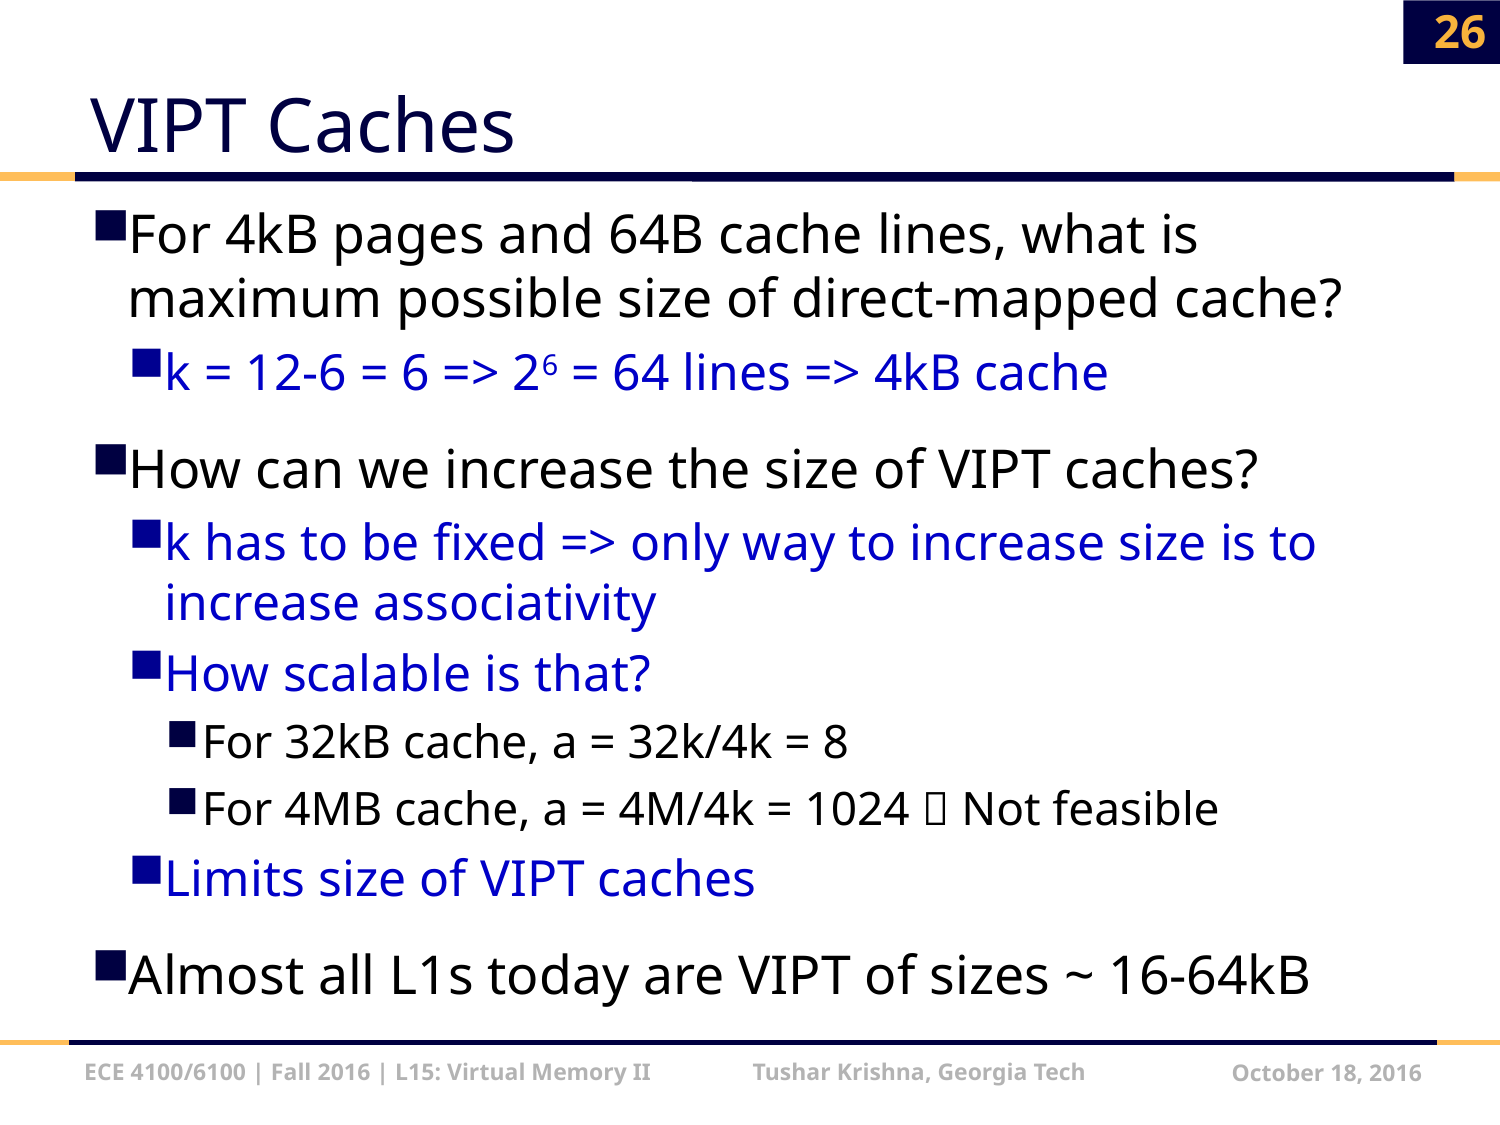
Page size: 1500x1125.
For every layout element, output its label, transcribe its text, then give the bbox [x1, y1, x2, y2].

footer ECE 4100/6100 | Fall 2016 | L15: Virtual Memory II Tushar Krishna, Georgia Tech [69, 1042, 1183, 1103]
list For 4kB pages and 64B cache lines, what is maximum possible size of direct-mapped cache? k = 12-6 = 6 => 26 = 64 lines => 4kB cache How can we increase the size of VIPT caches? k has to be fixed => only way to increase size is to increase associativity How scalable is that? For 32kB cache, a = 32k/4k = 8 For 4MB cache, a = 4M/4k = 1024  Not feasible Limits size of VIPT caches Almost all L1s today are VIPT of sizes ~ 16-64kB [75, 192, 1438, 1030]
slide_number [1183, 1042, 1438, 1103]
title VIPT Caches [75, 24, 1302, 175]
slide_number 26 [1401, 4, 1500, 64]
